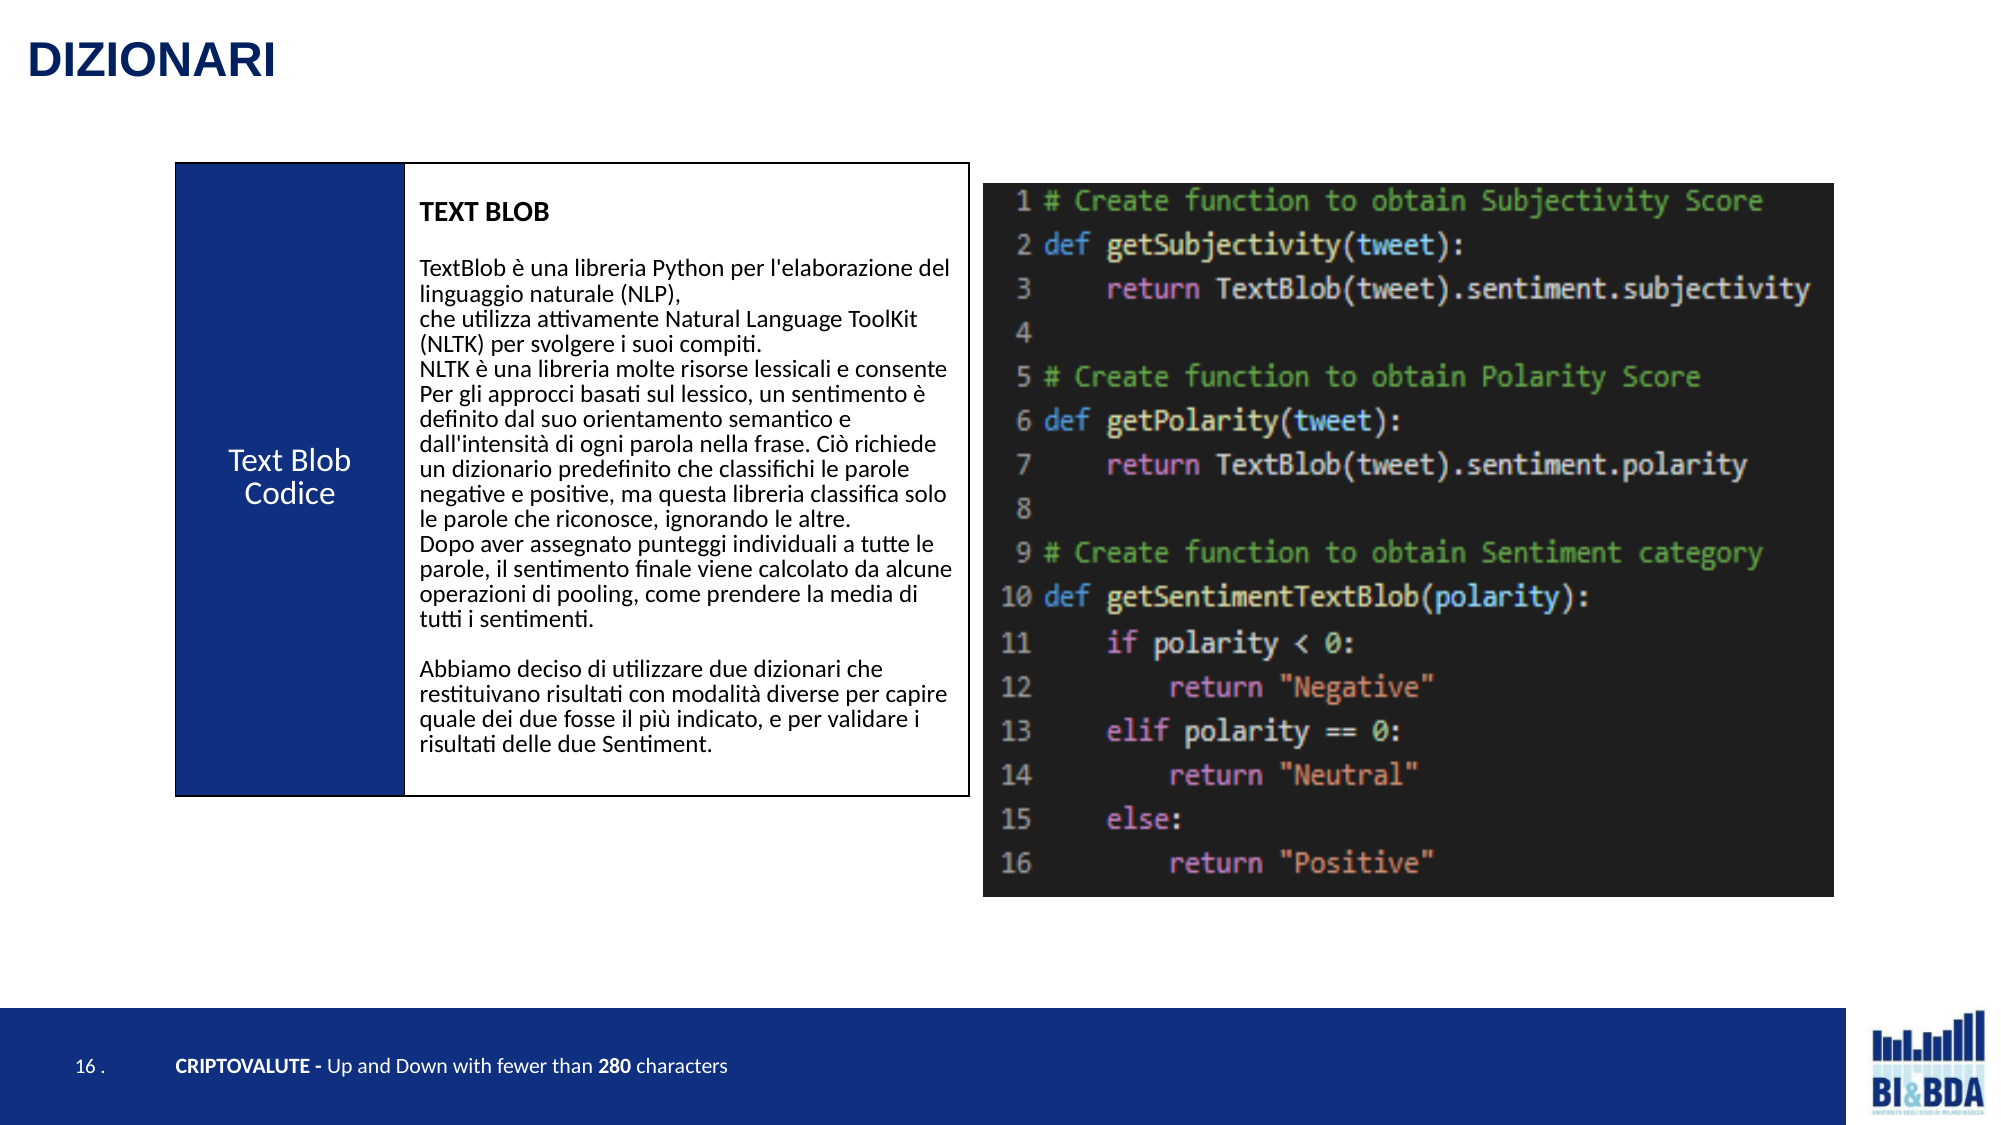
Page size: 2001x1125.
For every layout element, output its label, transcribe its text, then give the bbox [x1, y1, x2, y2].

picture [983, 183, 1834, 897]
picture [1846, 1007, 2000, 1125]
title DIZIONARI [12, 13, 1982, 111]
table_header Text Blob Codice [176, 164, 404, 795]
footer CRIPTOVALUTE - Up and Down with fewer than 280 characters [160, 1035, 836, 1096]
table_header TEXT BLOB TextBlob è una libreria Python per l'elaborazione del linguaggio naturale (NLP), che utilizza attivamente Natural Language ToolKit (NLTK) per svolgere i suoi compiti. NLTK è una libreria molte risorse lessicali e consente Per gli approcci basati sul lessico, un sentimento è definito dal suo orientamento semantico e dall'intensità di ogni parola nella frase. Ciò richiede un dizionario predefinito che classifichi le parole negative e positive, ma questa libreria classifica solo le parole che riconosce, ignorando le altre. Dopo aver assegnato punteggi individuali a tutte le parole, il sentimento finale viene calcolato da alcune operazioni di pooling, come prendere la media di tutti i sentimenti. Abbiamo deciso di utilizzare due dizionari che restituivano risultati con modalità diverse per capire quale dei due fosse il più indicato, e per validare i risultati delle due Sentiment. [405, 164, 968, 795]
slide_number ‹#› . [59, 1035, 138, 1096]
text_box [0, 1008, 1843, 1125]
